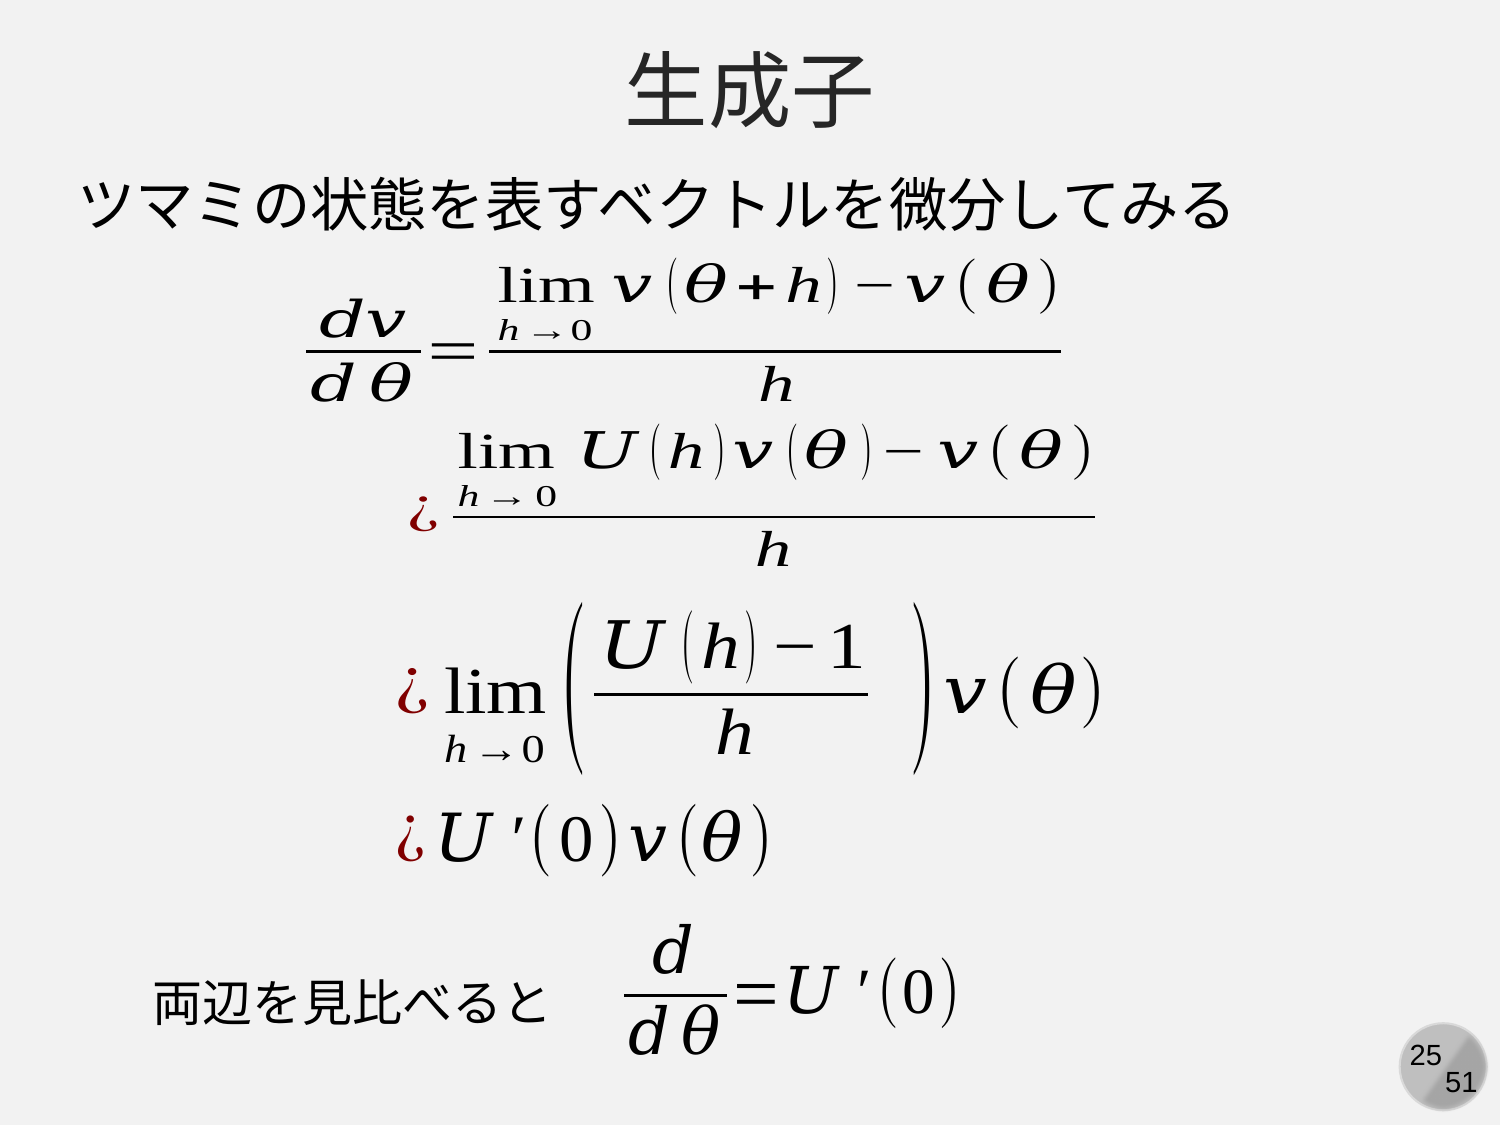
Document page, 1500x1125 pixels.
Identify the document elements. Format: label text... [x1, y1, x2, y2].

text_box ツマミの状態を表すベクトルを微分してみる [62, 160, 1252, 246]
list 生成子 [0, 31, 1500, 155]
text_box 両辺を見比べると [137, 964, 568, 1039]
